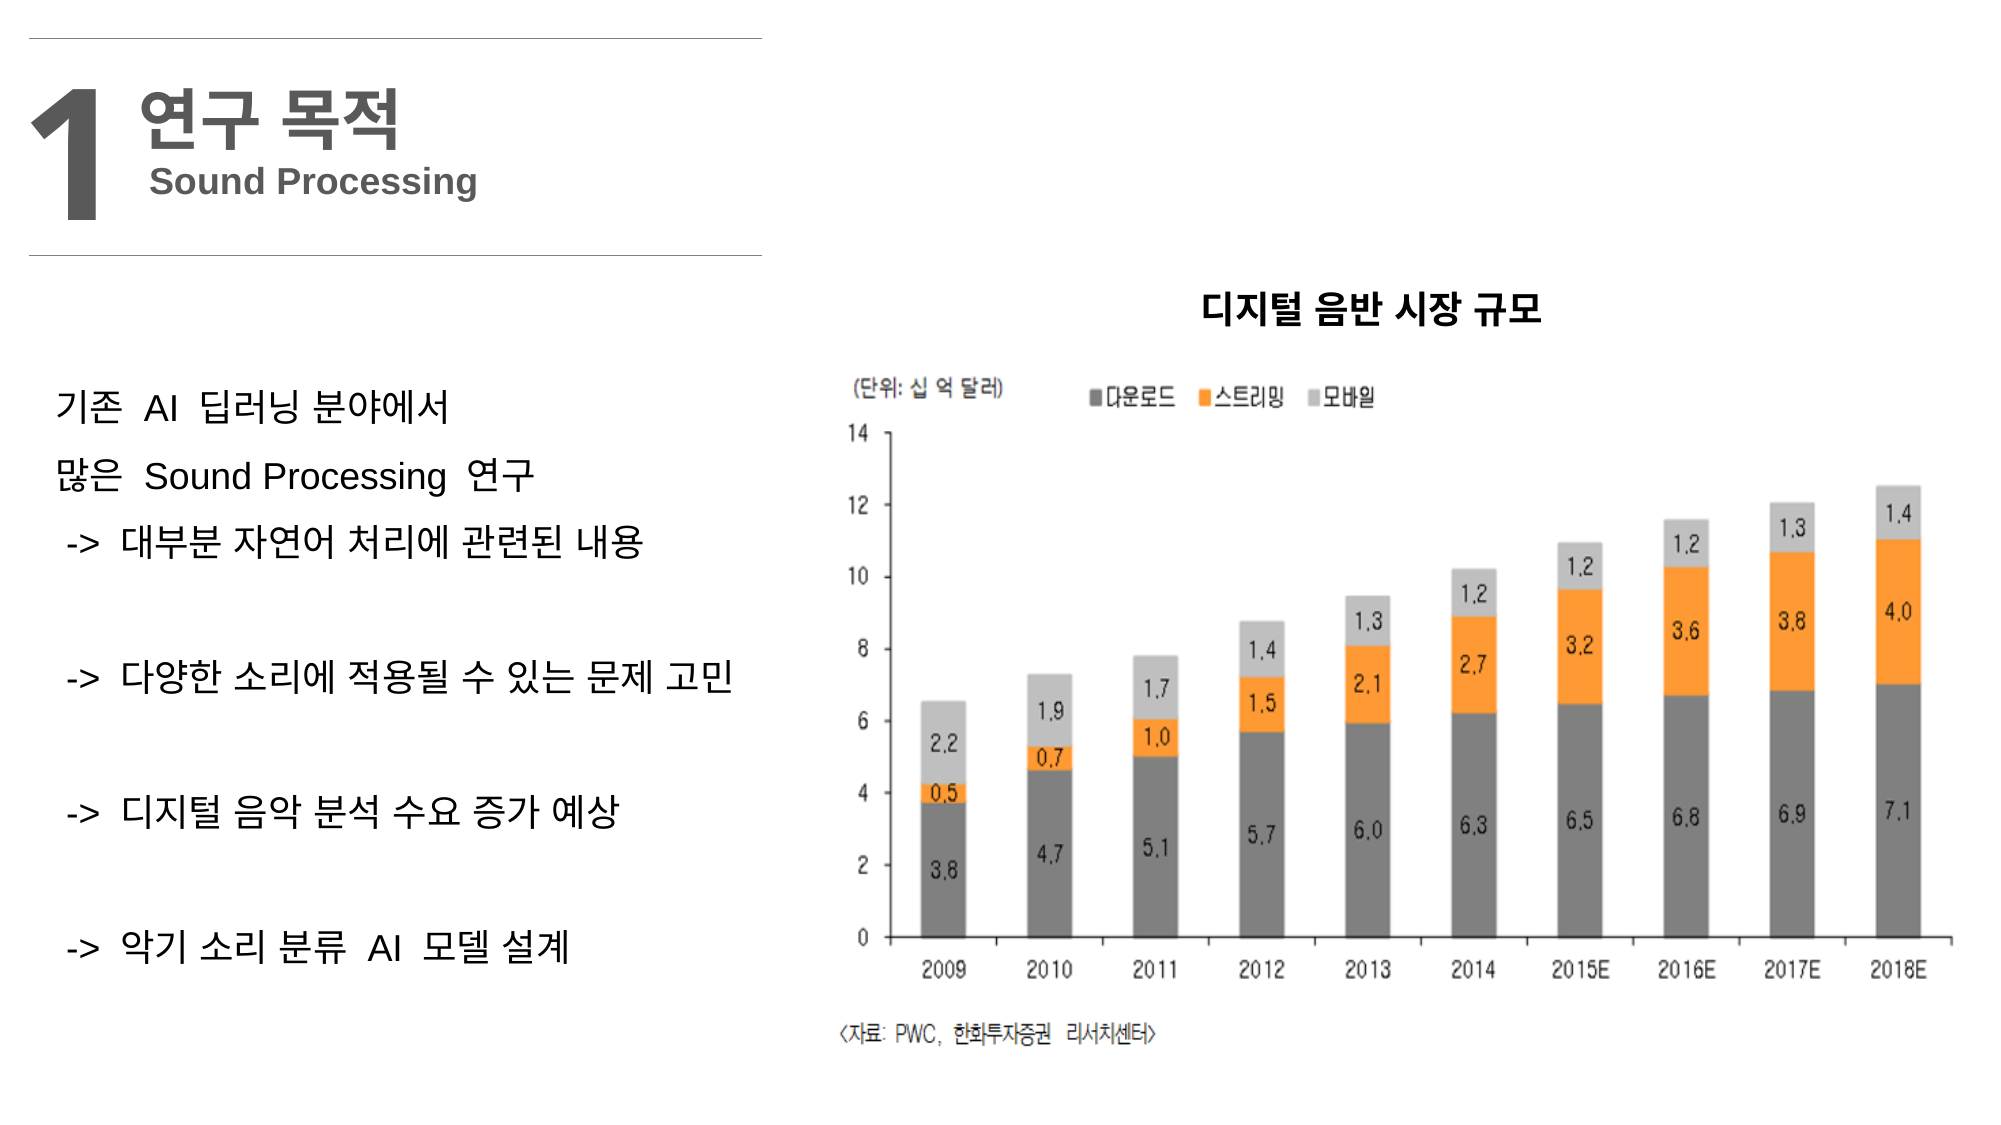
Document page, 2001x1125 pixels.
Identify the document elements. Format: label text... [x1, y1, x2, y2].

text_box 연구 목적 Sound Processing [142, 70, 798, 210]
text_box 1 [5, 29, 142, 265]
text_box 기존 AI 딥러닝 분야에서 많은 Sound Processing 연구 -> 대부분 자연어 처리에 관련된 내용 -> 다양한 소리에 적용될 수 있는 문제 고민 -> 디지털 음악 분석 수요 증가 예상 -> 악기 소리 분류 AI 모델 설계 [40, 276, 857, 1055]
text_box 디지털 음반 시장 규모 [1185, 184, 1813, 369]
picture [834, 369, 1960, 1054]
